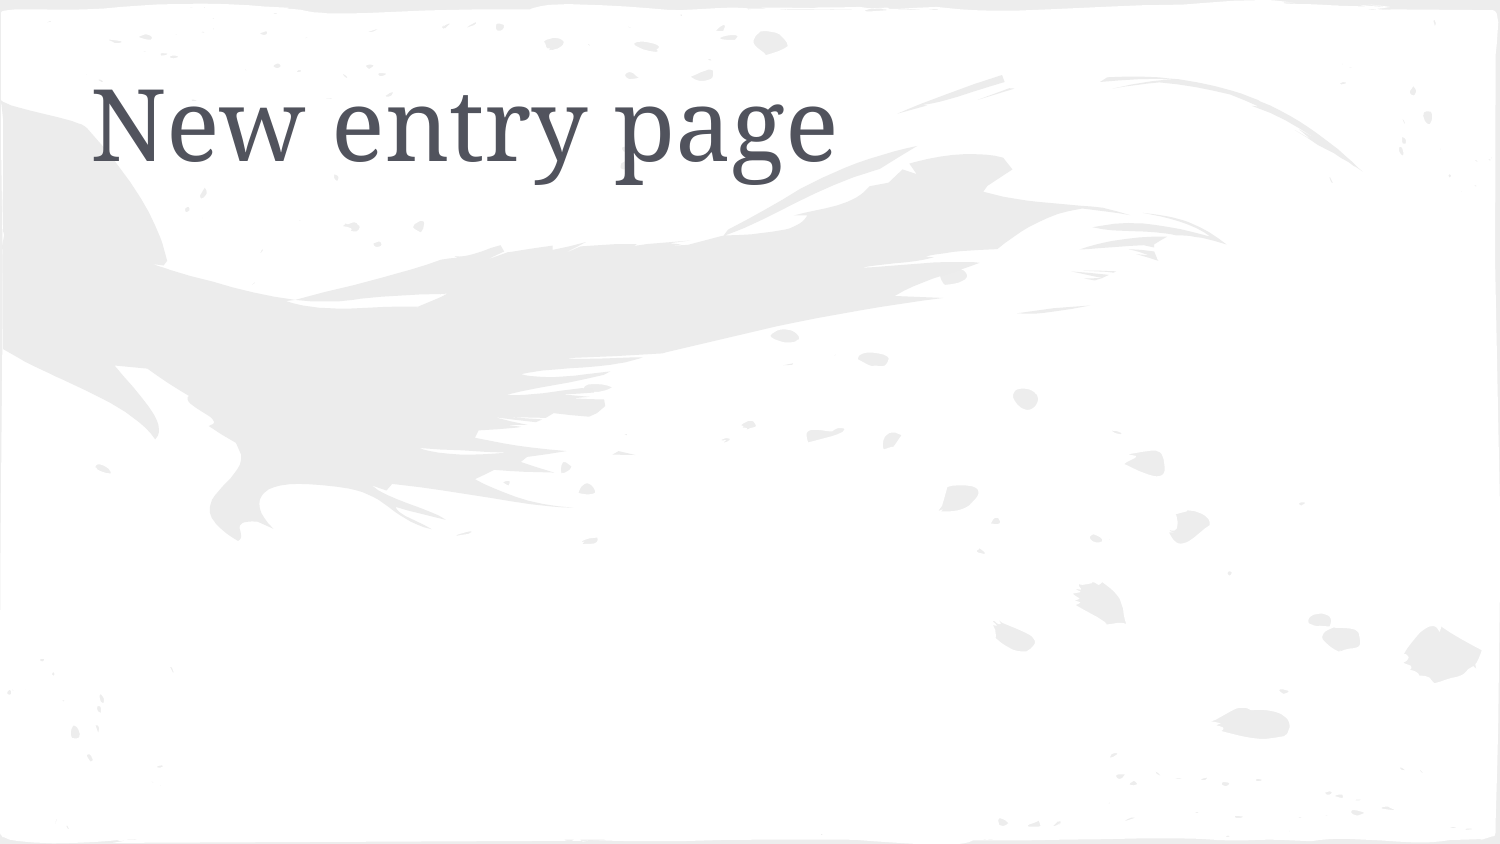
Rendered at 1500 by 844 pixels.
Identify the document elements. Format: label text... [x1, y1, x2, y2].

title New entry page [75, 25, 1425, 197]
